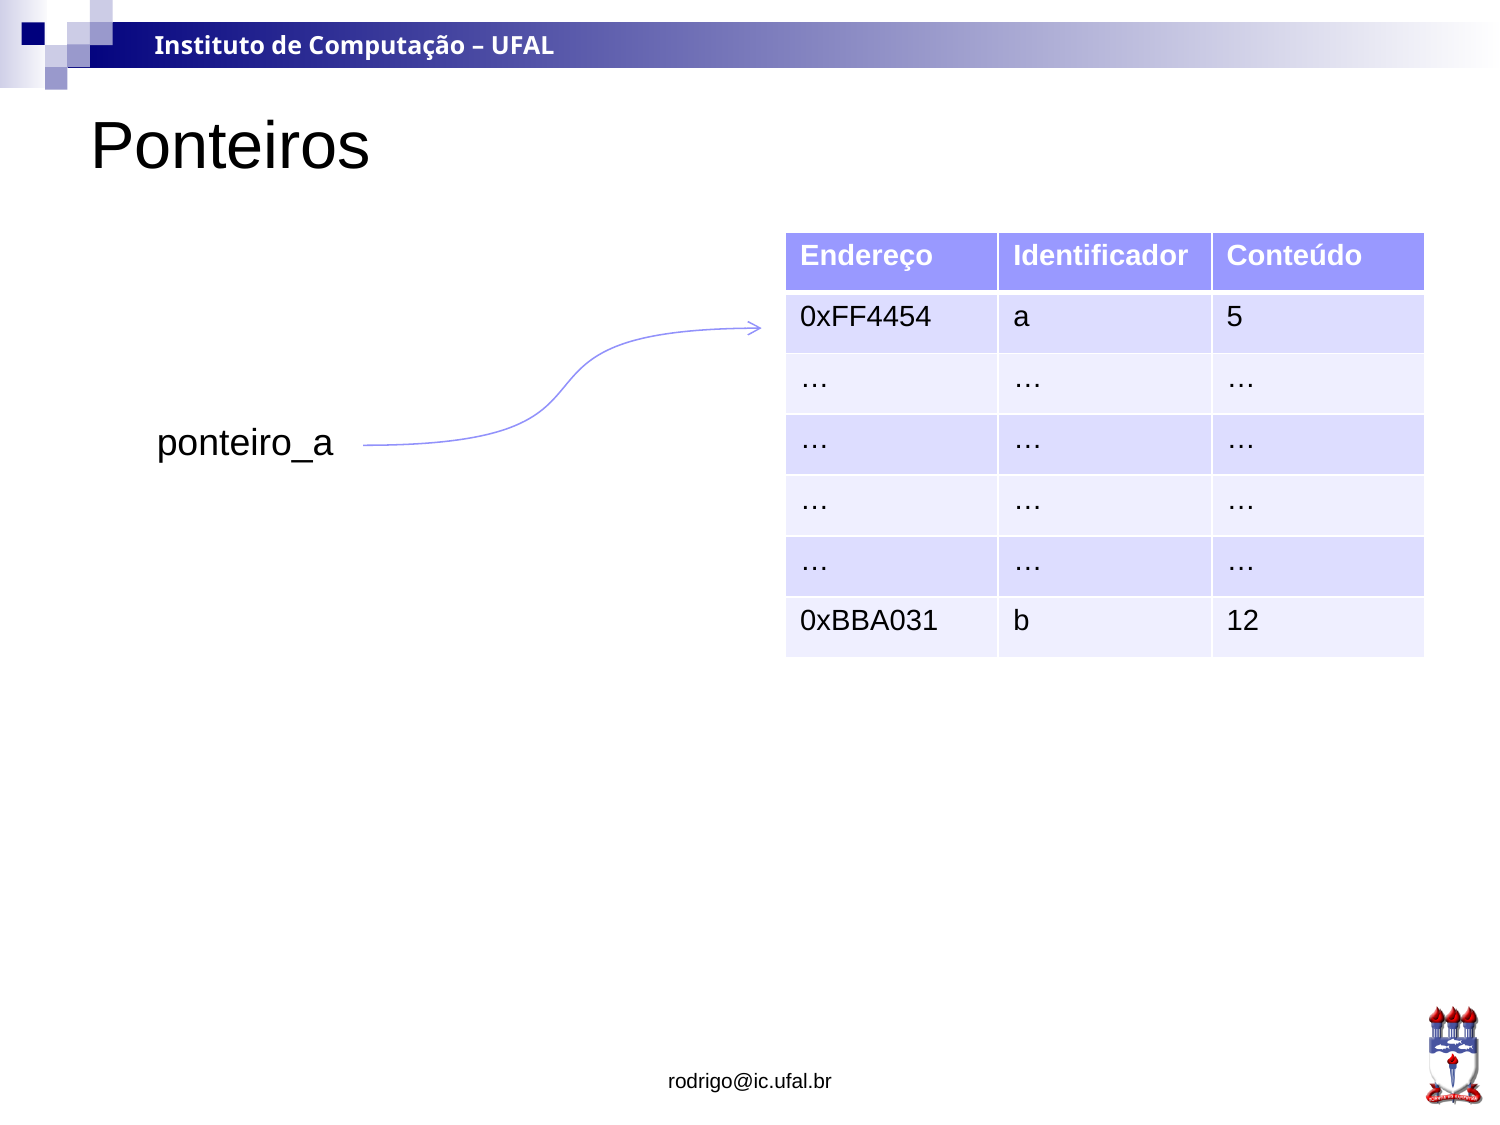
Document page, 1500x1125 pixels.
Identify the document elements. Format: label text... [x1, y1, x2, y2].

text_box ponteiro_a [142, 410, 349, 470]
table_cell … [1213, 537, 1424, 596]
table_cell … [999, 537, 1211, 596]
title Ponteiros [74, 74, 1426, 209]
table_cell … [786, 476, 997, 535]
table_cell … [786, 537, 997, 596]
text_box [363, 327, 762, 446]
picture [1423, 1004, 1483, 1106]
table_cell … [999, 476, 1211, 535]
table_header Endereço [786, 233, 997, 290]
table_header Identificador [999, 233, 1211, 290]
table_cell b [999, 598, 1211, 657]
table_cell a [999, 295, 1211, 353]
table_cell … [786, 415, 997, 474]
table_cell … [786, 354, 997, 413]
table_cell 0xBBA031 [786, 598, 997, 657]
table_cell … [1213, 354, 1424, 413]
table_cell … [1213, 476, 1424, 535]
table_cell 0xFF4454 [786, 295, 997, 353]
table_cell 5 [1213, 295, 1424, 353]
table_cell 12 [1213, 598, 1424, 657]
table_cell … [999, 354, 1211, 413]
table_cell … [999, 415, 1211, 474]
table_header Conteúdo [1213, 233, 1424, 290]
footer rodrigo@ic.ufal.br [512, 1024, 988, 1101]
table_cell … [1213, 415, 1424, 474]
